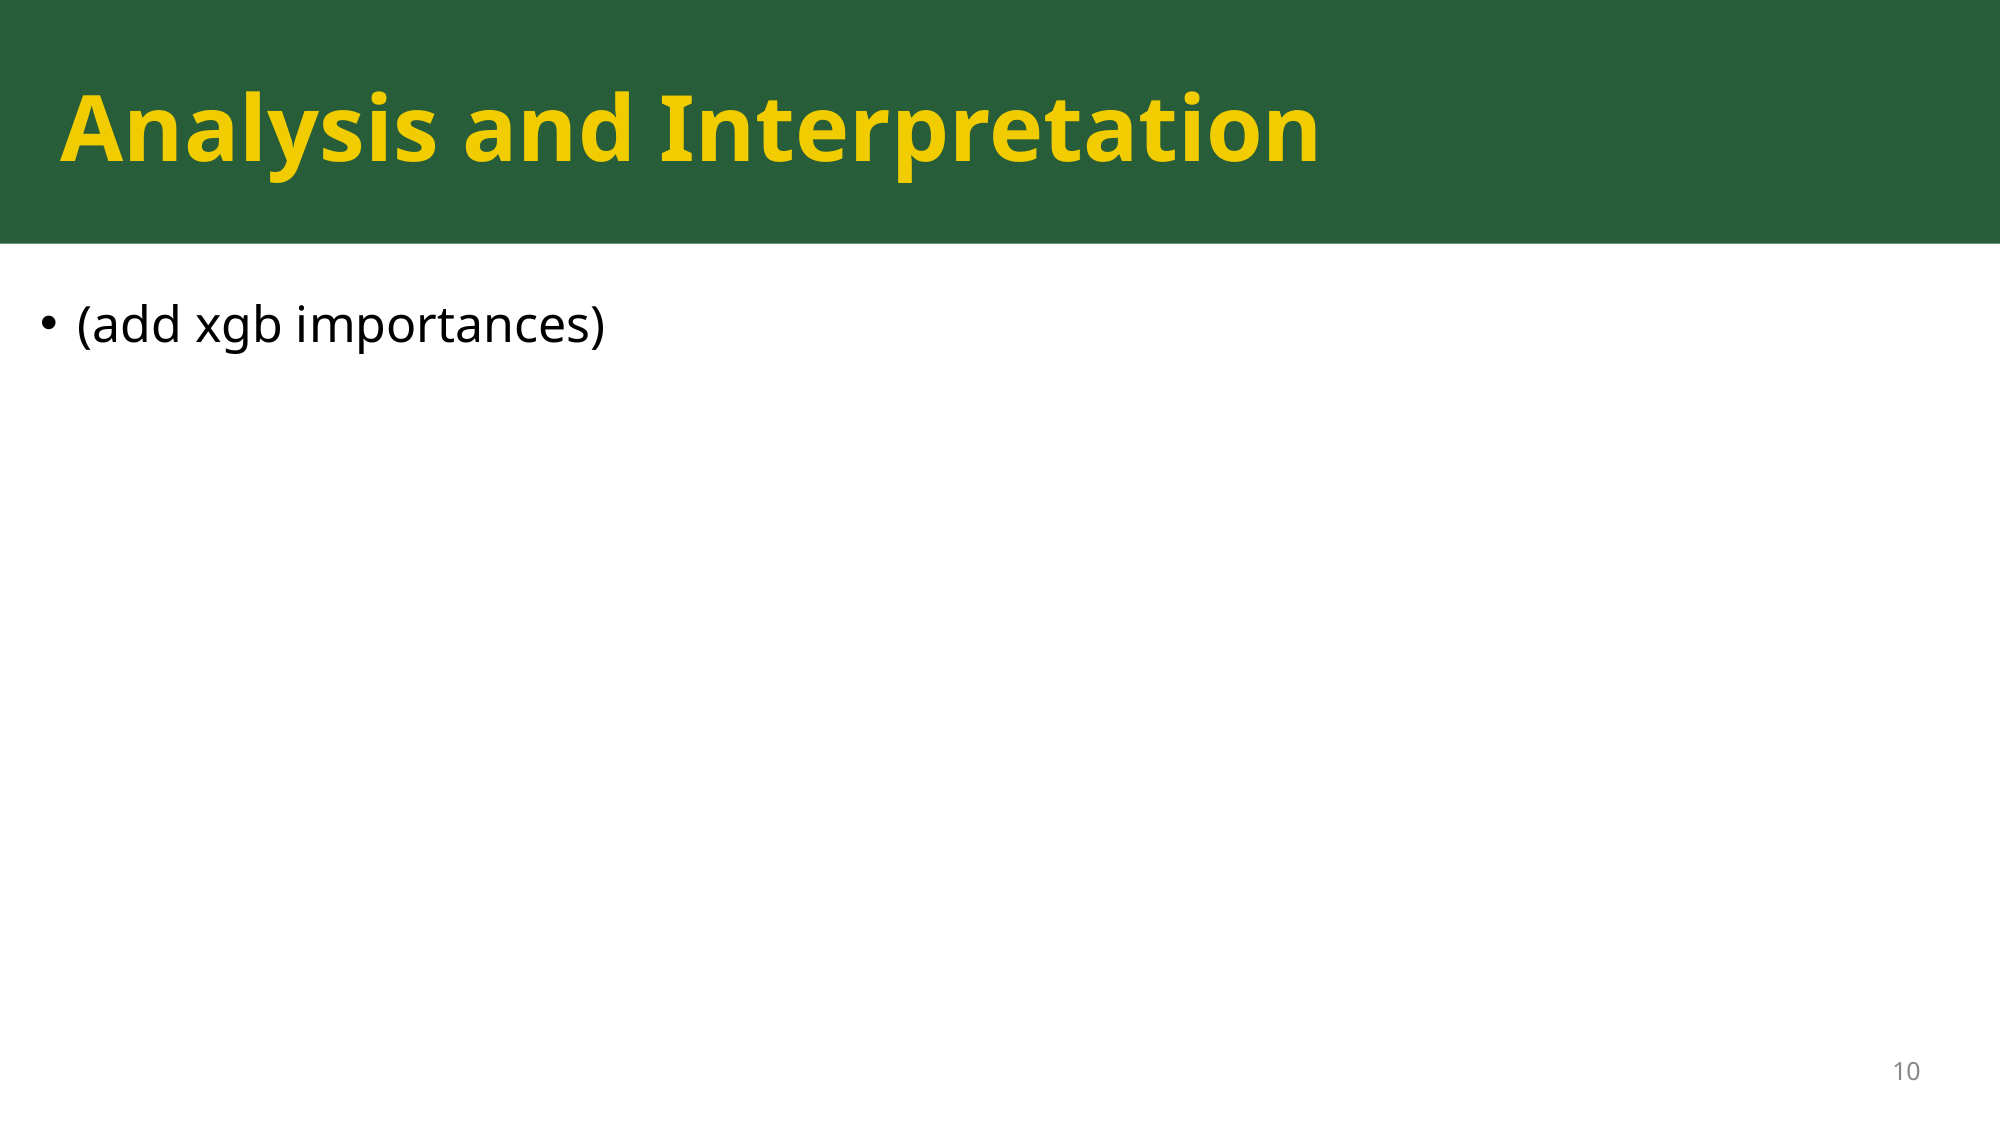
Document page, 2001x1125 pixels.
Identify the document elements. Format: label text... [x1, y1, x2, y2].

title Analysis and Interpretation [60, 82, 1940, 208]
slide_number 10 [1448, 1042, 1936, 1103]
list (add xgb importances) [25, 255, 1190, 1043]
